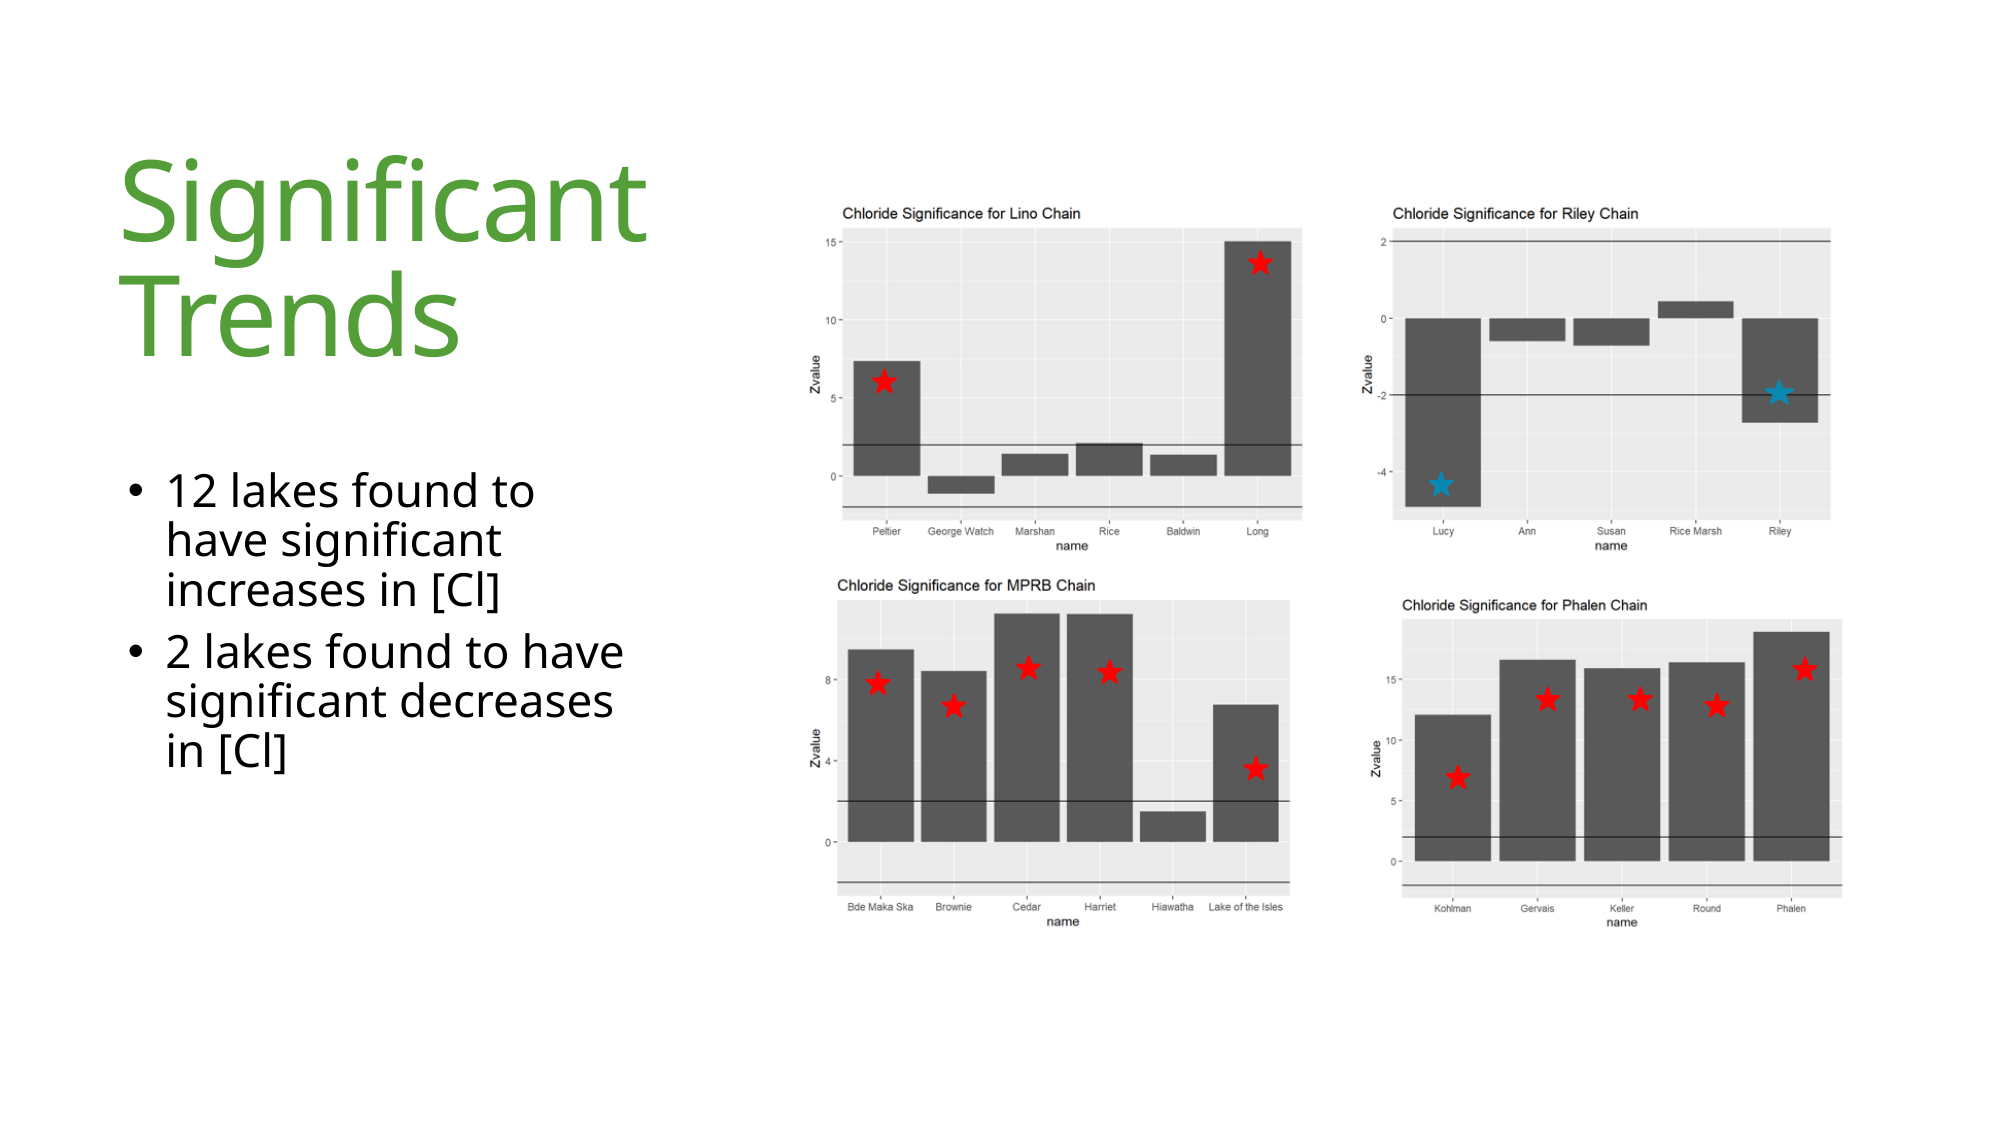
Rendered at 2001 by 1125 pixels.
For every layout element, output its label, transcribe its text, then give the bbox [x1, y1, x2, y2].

title Significant Trends [103, 104, 666, 387]
picture [763, 148, 1897, 977]
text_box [866, 250, 1817, 789]
text_box 12 lakes found to have significant increases in [Cl] 2 lakes found to have significant decreases in [Cl] [103, 460, 666, 1020]
